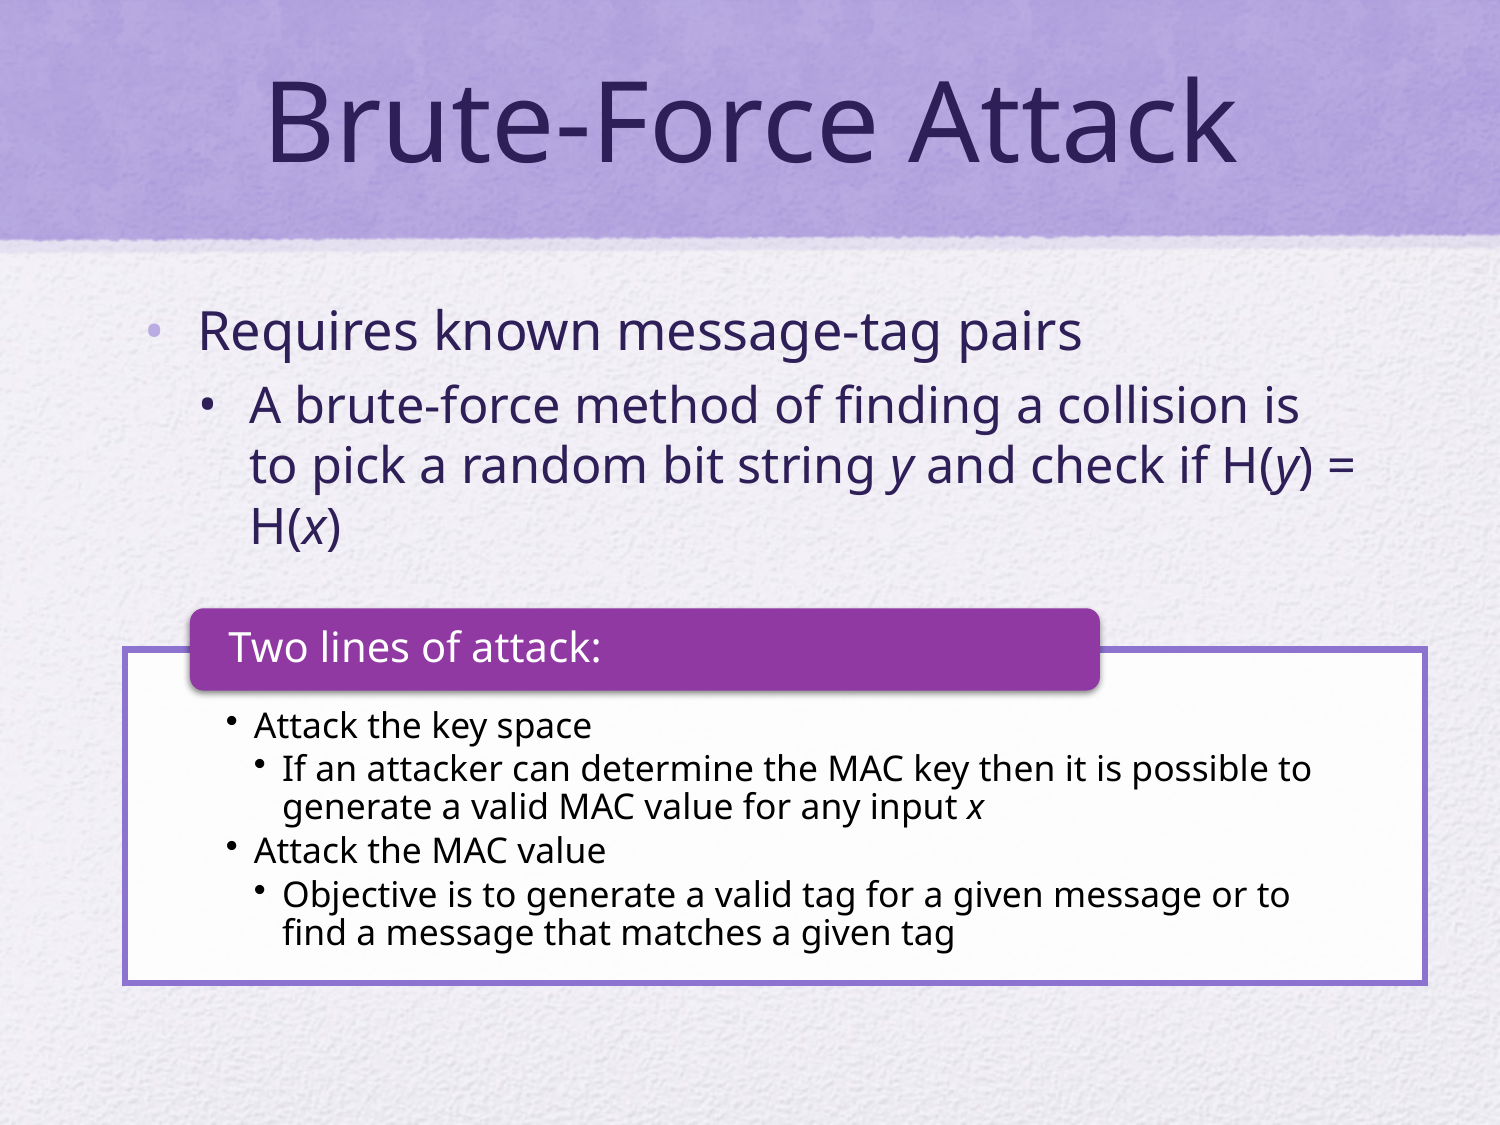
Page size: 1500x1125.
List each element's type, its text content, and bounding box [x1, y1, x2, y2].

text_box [122, 597, 1428, 995]
picture [0, 225, 1500, 1125]
list Requires known message-tag pairs A brute-force method of finding a collision is to pick a random bit string y and check if H(y) = H(x) [129, 288, 1373, 563]
title Brute-Force Attack [129, 6, 1373, 239]
